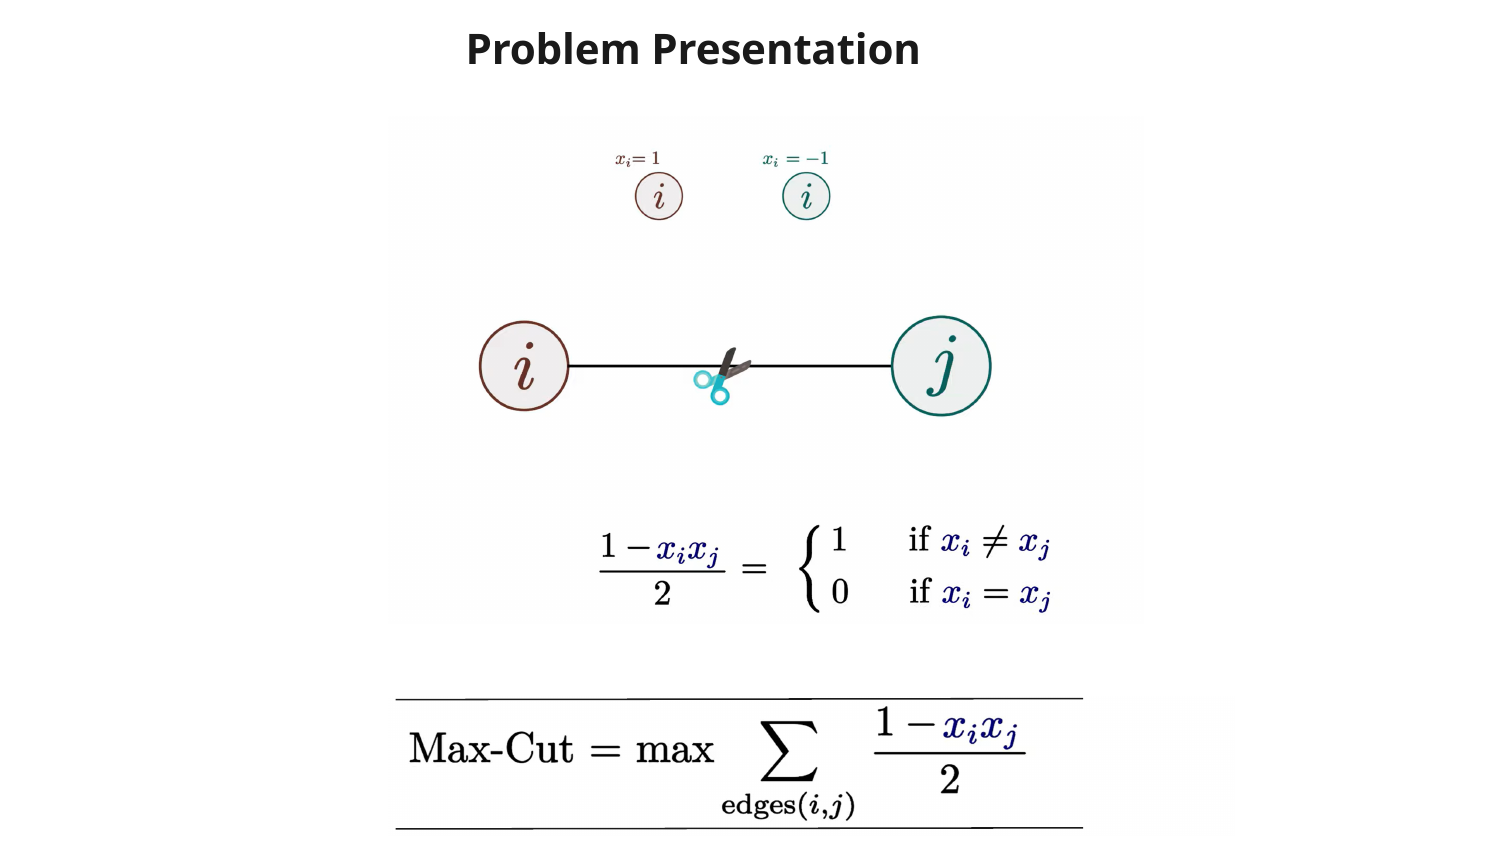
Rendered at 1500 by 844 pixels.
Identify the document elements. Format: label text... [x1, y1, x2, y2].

title Problem Presentation [450, 4, 1500, 93]
picture [388, 696, 1235, 837]
picture [388, 116, 1144, 624]
